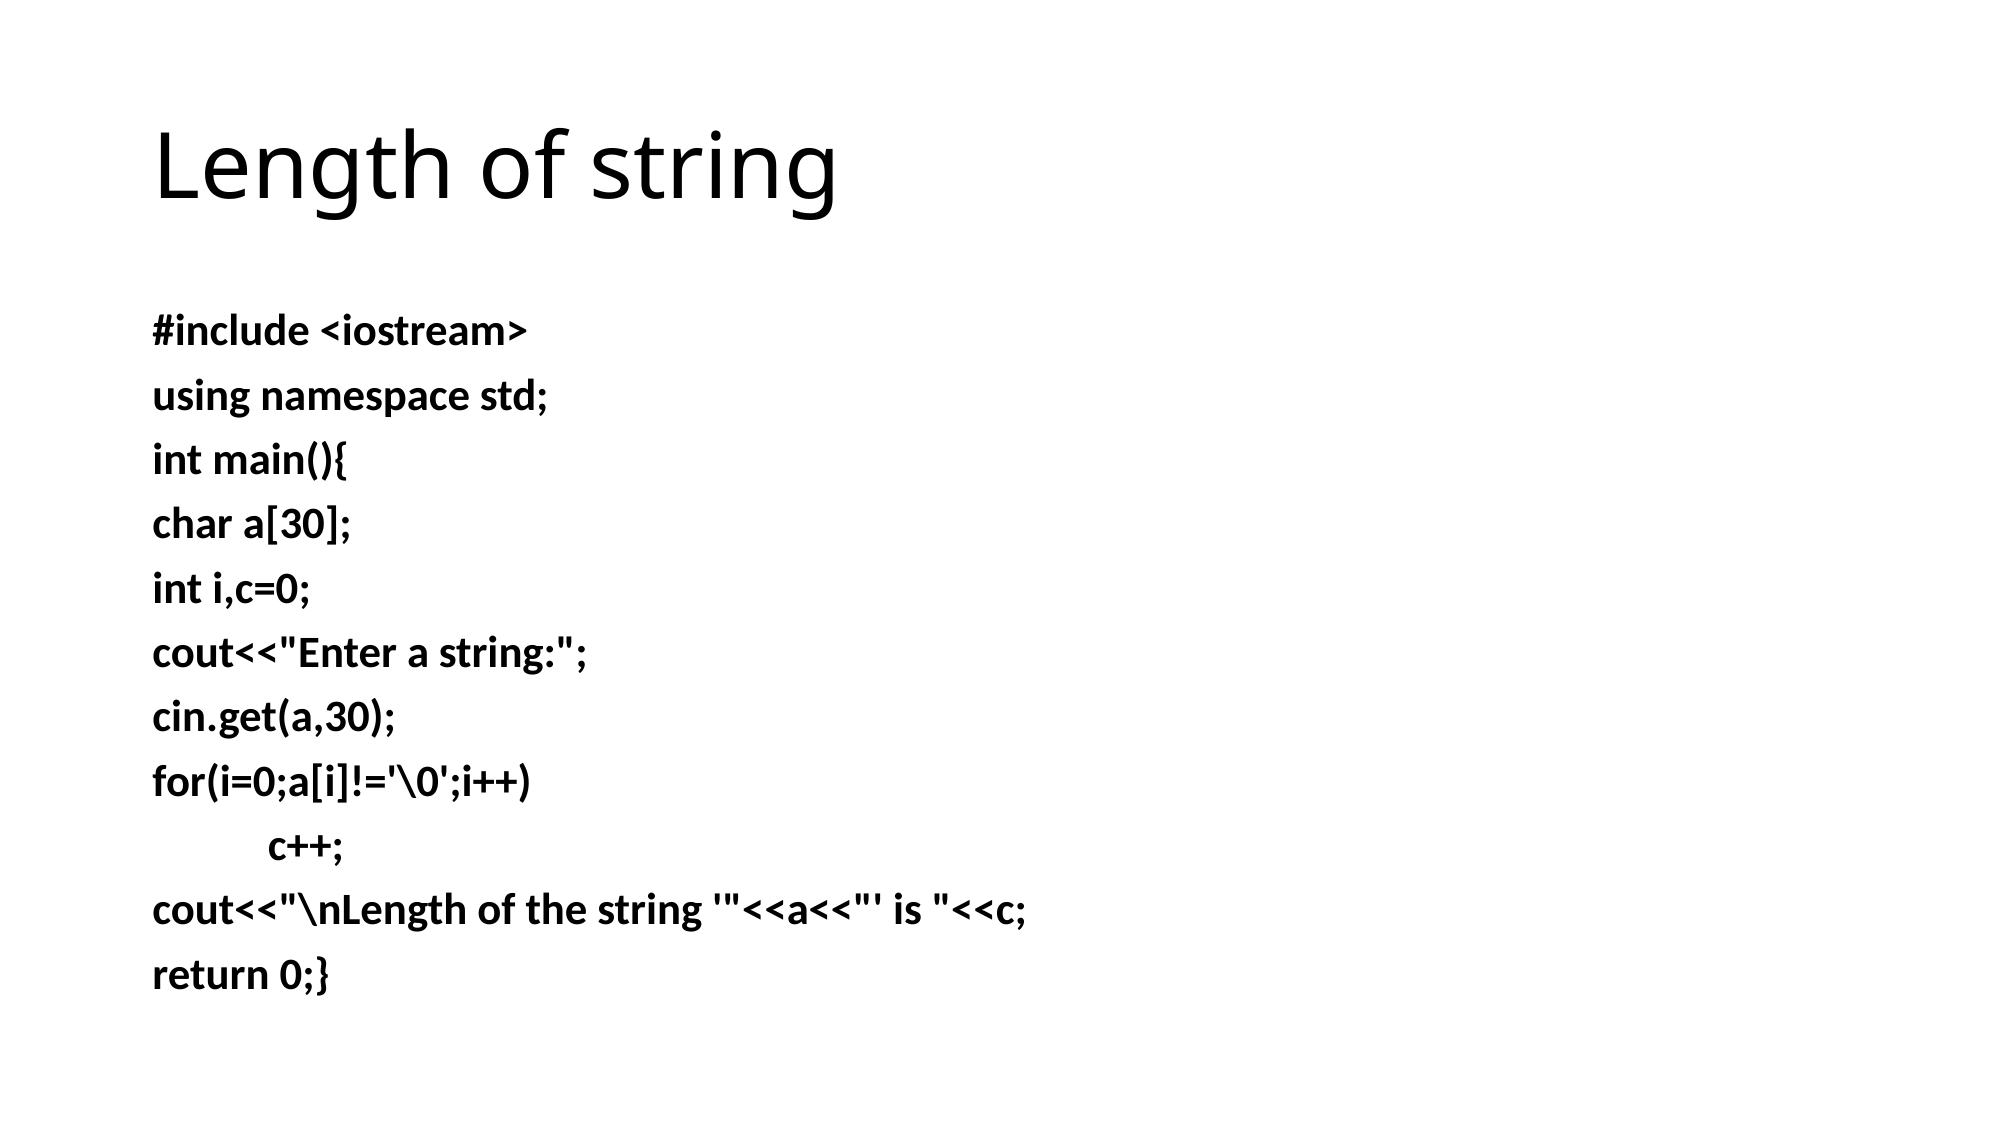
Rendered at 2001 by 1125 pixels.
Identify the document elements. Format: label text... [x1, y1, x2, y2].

list #include <iostream> using namespace std; int main(){ char a[30]; int i,c=0; cout<<"Enter a string:"; cin.get(a,30); for(i=0;a[i]!='\0';i++) c++; cout<<"\nLength of the string '"<<a<<"' is "<<c; return 0;} [137, 299, 1863, 1014]
title Length of string [137, 59, 1863, 278]
